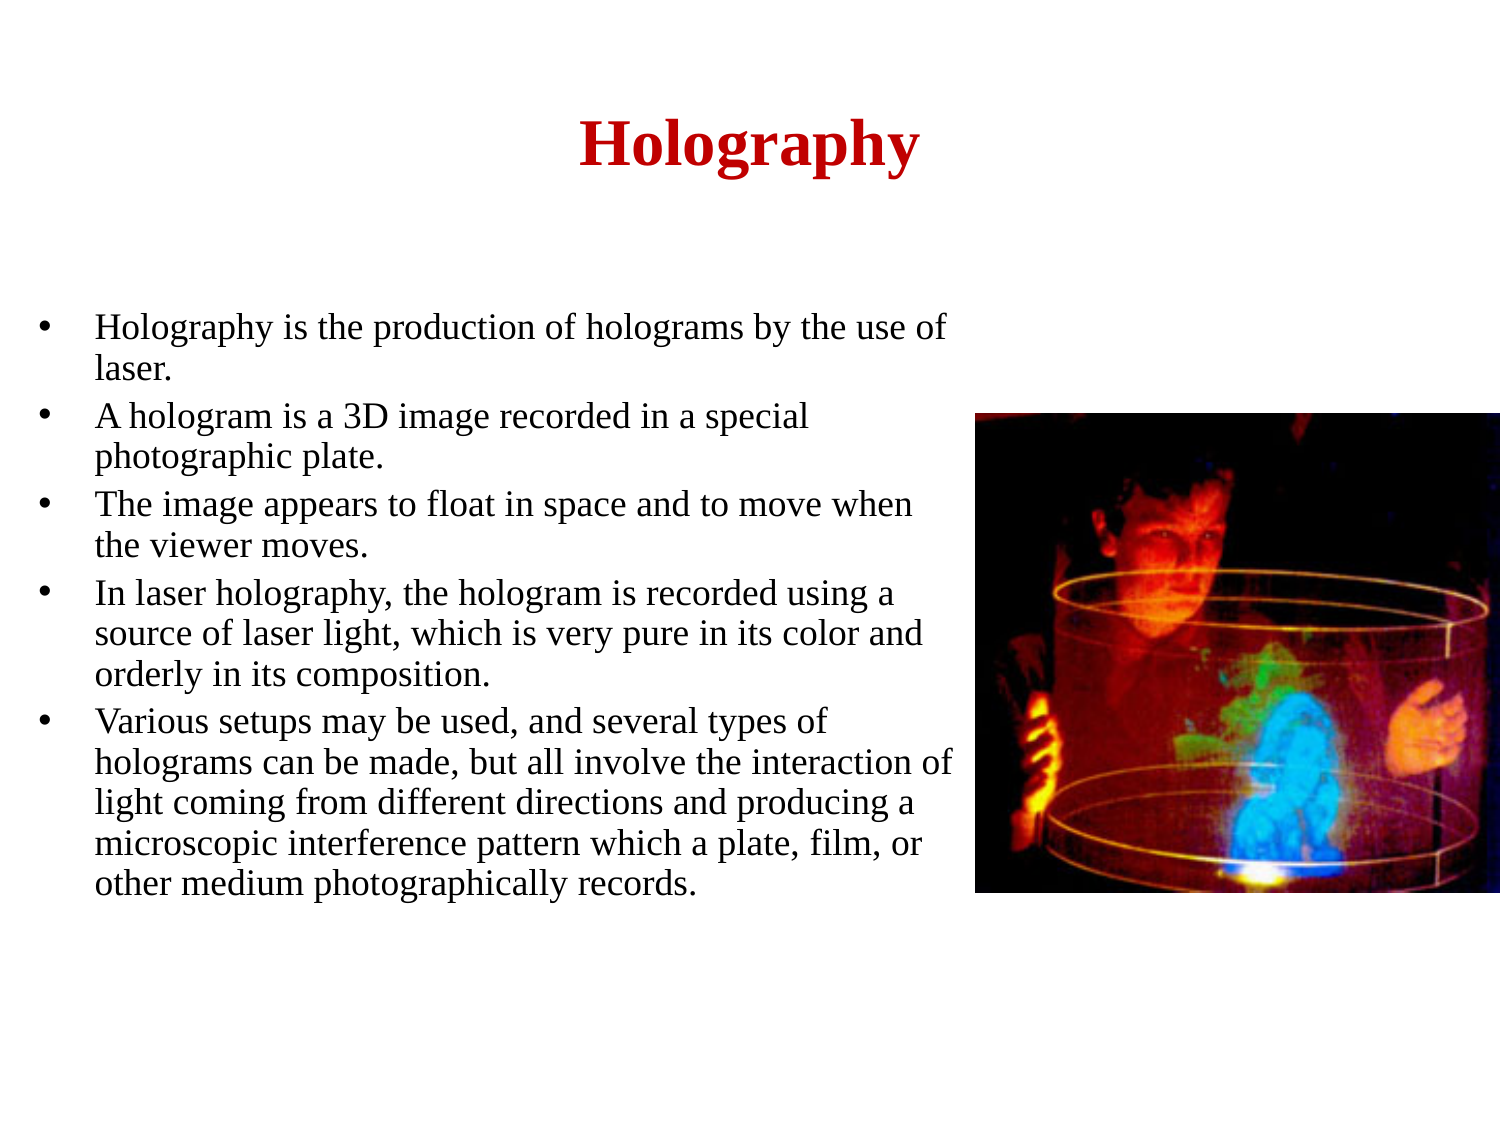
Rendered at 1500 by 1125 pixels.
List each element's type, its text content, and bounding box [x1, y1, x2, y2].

title Holography [75, 45, 1425, 233]
list Holography is the production of holograms by the use of laser. A hologram is a 3D image recorded in a special photographic plate. The image appears to float in space and to move when the viewer moves. In laser holography, the hologram is recorded using a source of laser light, which is very pure in its color and orderly in its composition. Various setups may be used, and several types of holograms can be made, but all involve the interaction of light coming from different directions and producing a microscopic interference pattern which a plate, film, or other medium photographically records. [23, 299, 974, 1125]
picture [975, 413, 1500, 893]
